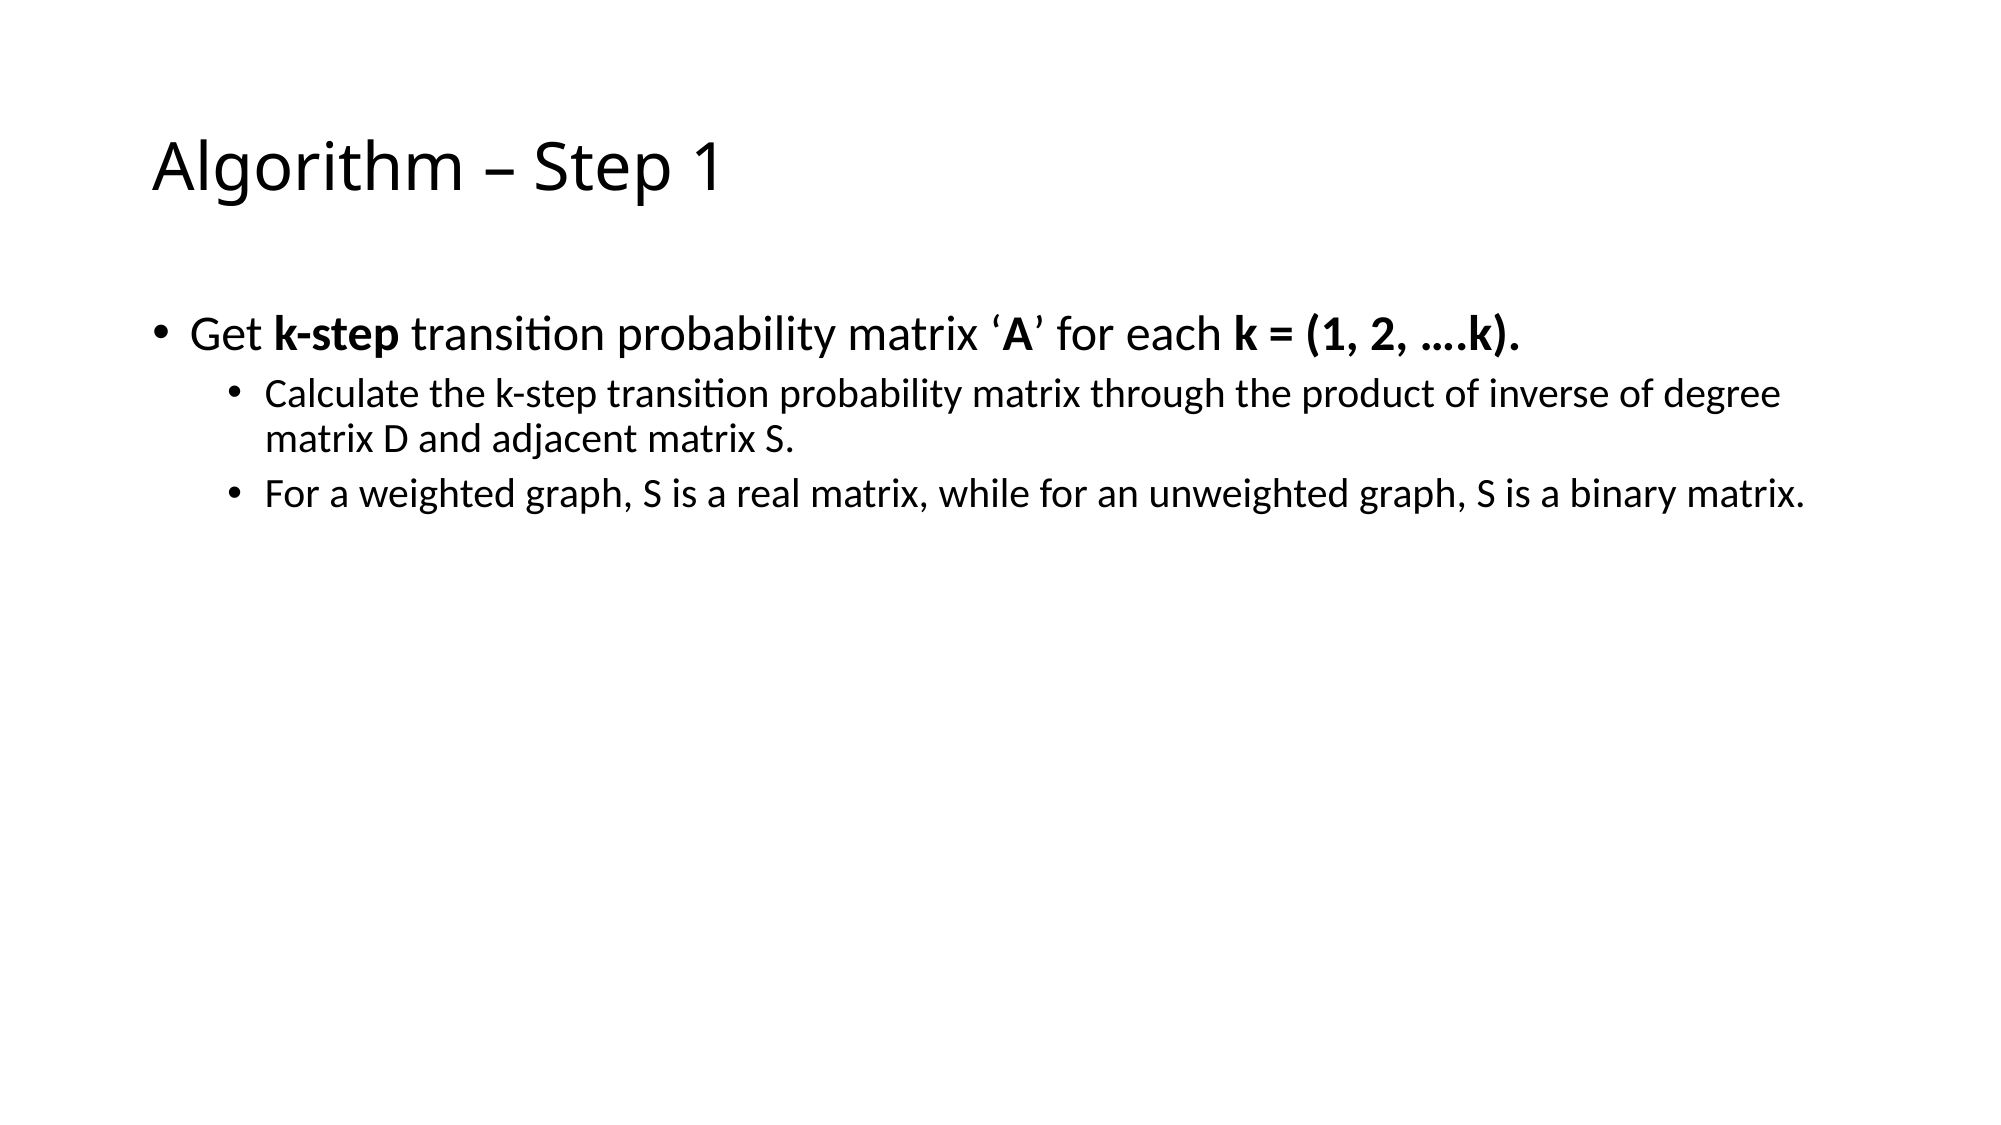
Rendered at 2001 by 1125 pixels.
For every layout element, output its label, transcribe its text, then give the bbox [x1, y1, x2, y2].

title Algorithm – Step 1 [137, 59, 1863, 278]
list Get k-step transition probability matrix ‘A’ for each k = (1, 2, ….k). Calculate the k-step transition probability matrix through the product of inverse of degree matrix D and adjacent matrix S. For a weighted graph, S is a real matrix, while for an unweighted graph, S is a binary matrix. [137, 299, 1863, 1014]
